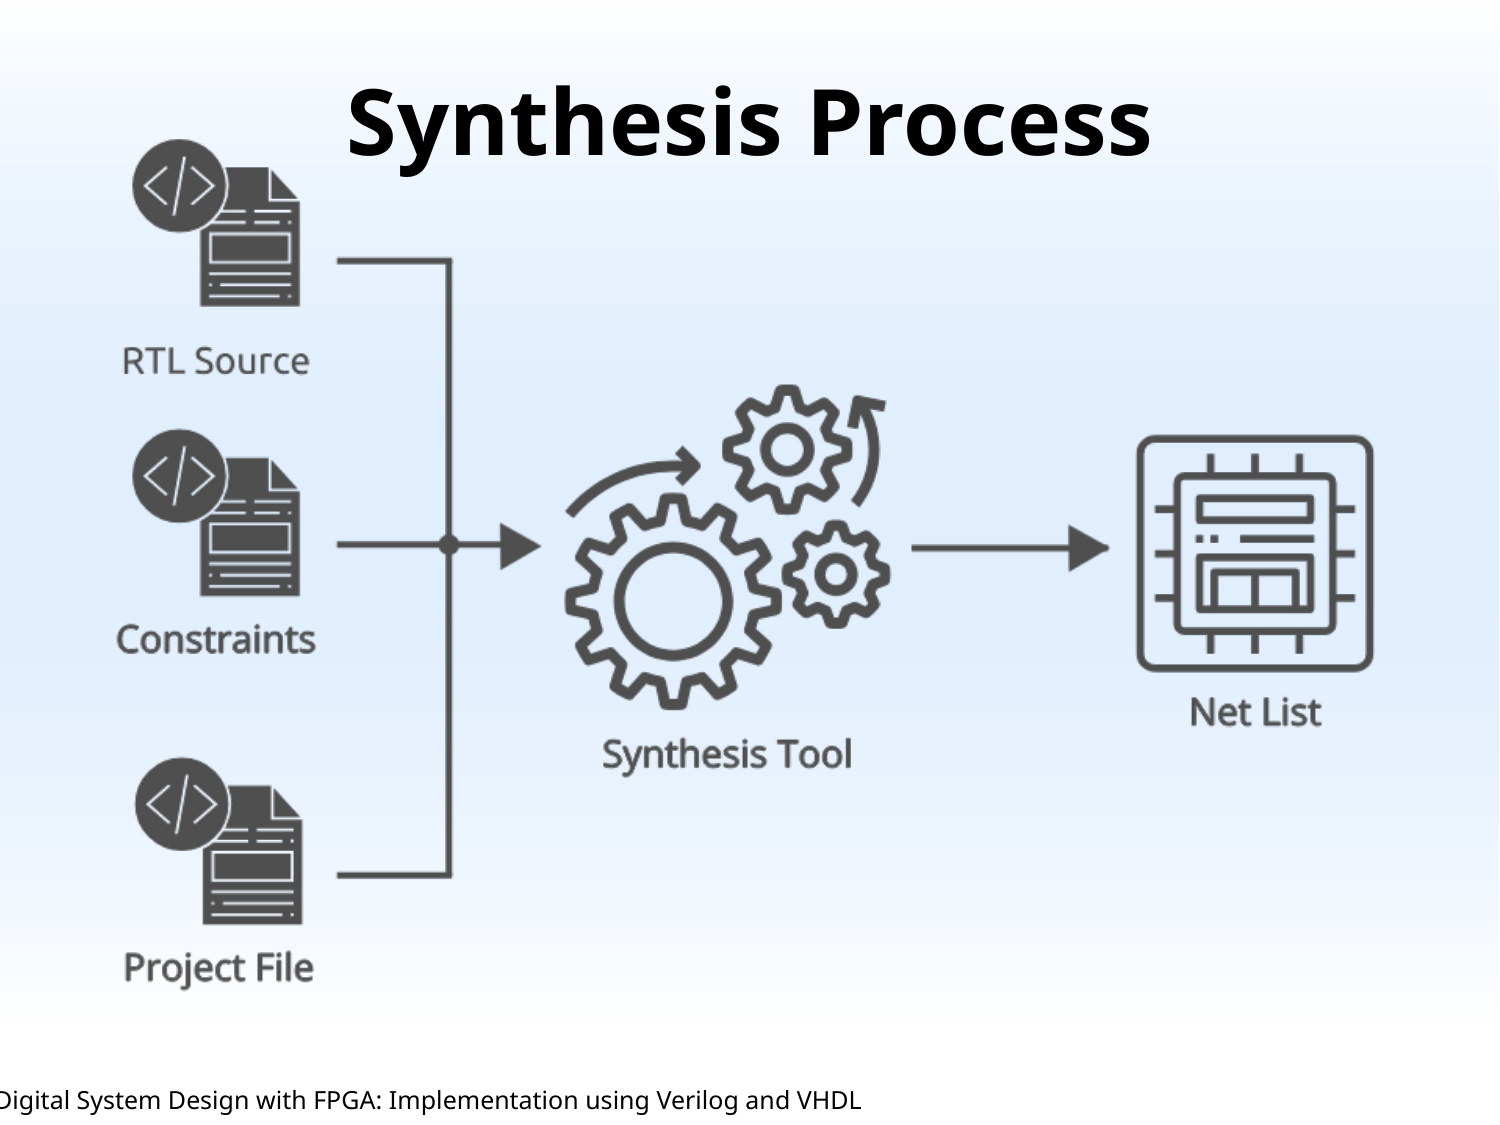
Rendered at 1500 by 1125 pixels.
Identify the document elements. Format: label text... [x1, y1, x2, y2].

picture [89, 112, 1411, 1013]
title Synthesis Process [75, 24, 1425, 213]
